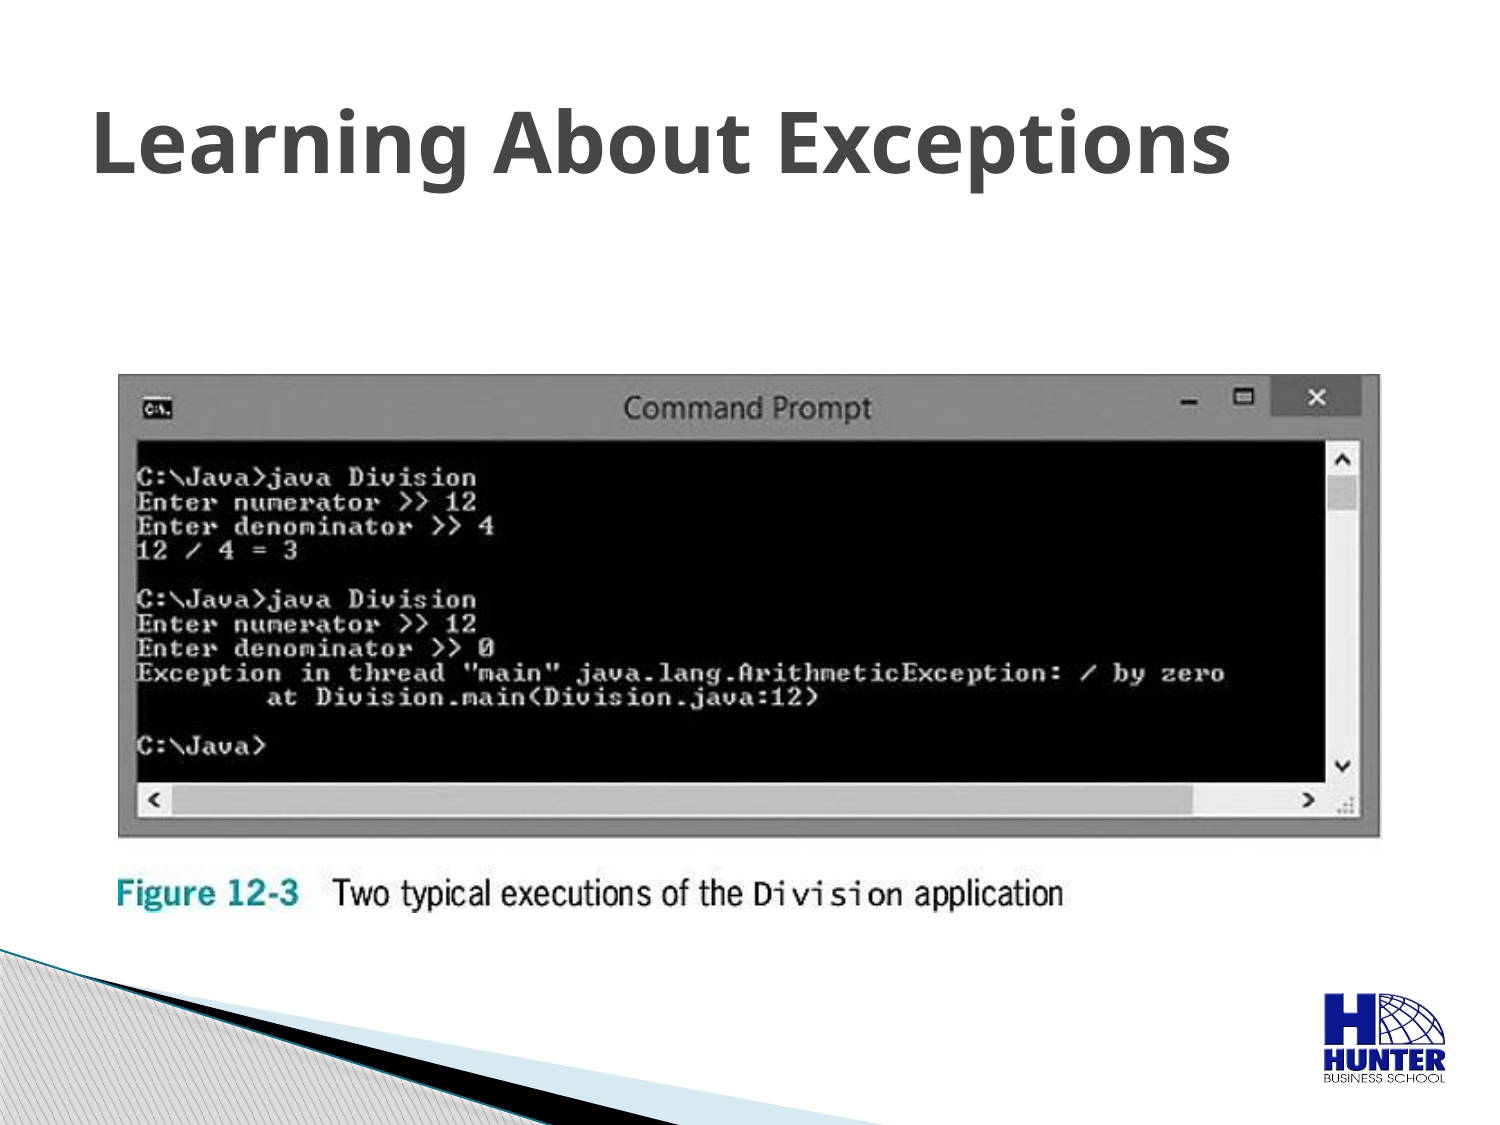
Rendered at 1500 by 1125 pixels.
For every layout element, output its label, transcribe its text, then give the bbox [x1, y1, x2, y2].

picture [1324, 993, 1446, 1084]
picture [117, 374, 1382, 913]
title Learning About Exceptions [75, 45, 1425, 233]
